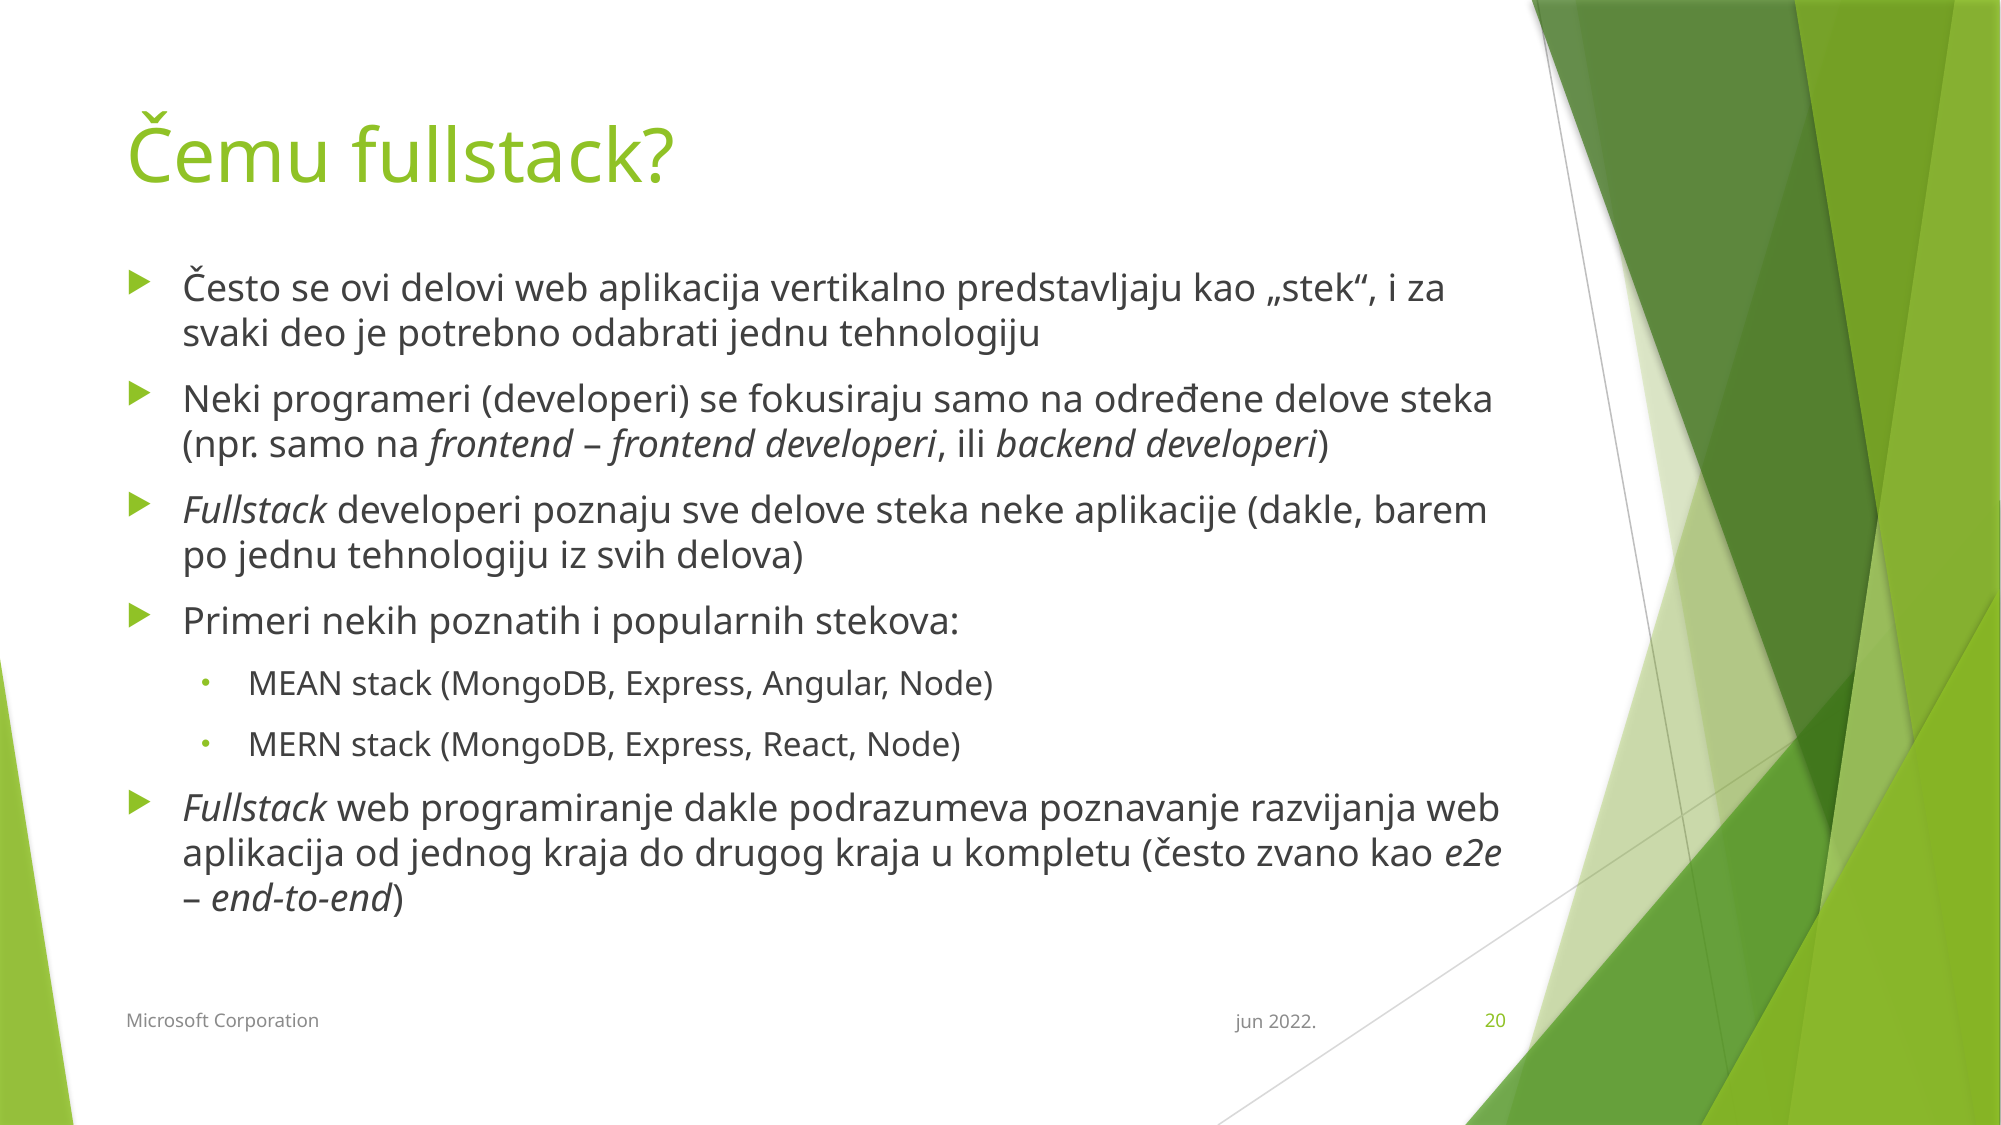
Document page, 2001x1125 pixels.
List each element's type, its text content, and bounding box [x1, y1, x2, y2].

list Često se ovi delovi web aplikacija vertikalno predstavljaju kao „stek“, i za svaki deo je potrebno odabrati jednu tehnologiju Neki programeri (developeri) se fokusiraju samo na određene delove steka (npr. samo na frontend – frontend developeri, ili backend developeri) Fullstack developeri poznaju sve delove steka neke aplikacije (dakle, barem po jednu tehnologiju iz svih delova) Primeri nekih poznatih i popularnih stekova: MEAN stack (MongoDB, Express, Angular, Node) MERN stack (MongoDB, Express, React, Node) Fullstack web programiranje dakle podrazumeva poznavanje razvijanja web aplikacija od jednog kraja do drugog kraja u kompletu (često zvano kao e2e – end-to-end) [111, 256, 1522, 991]
slide_number 20 [1409, 991, 1522, 1051]
title Čemu fullstack? [111, 99, 1522, 224]
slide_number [1181, 991, 1332, 1051]
footer Microsoft Corporation [111, 991, 1145, 1051]
